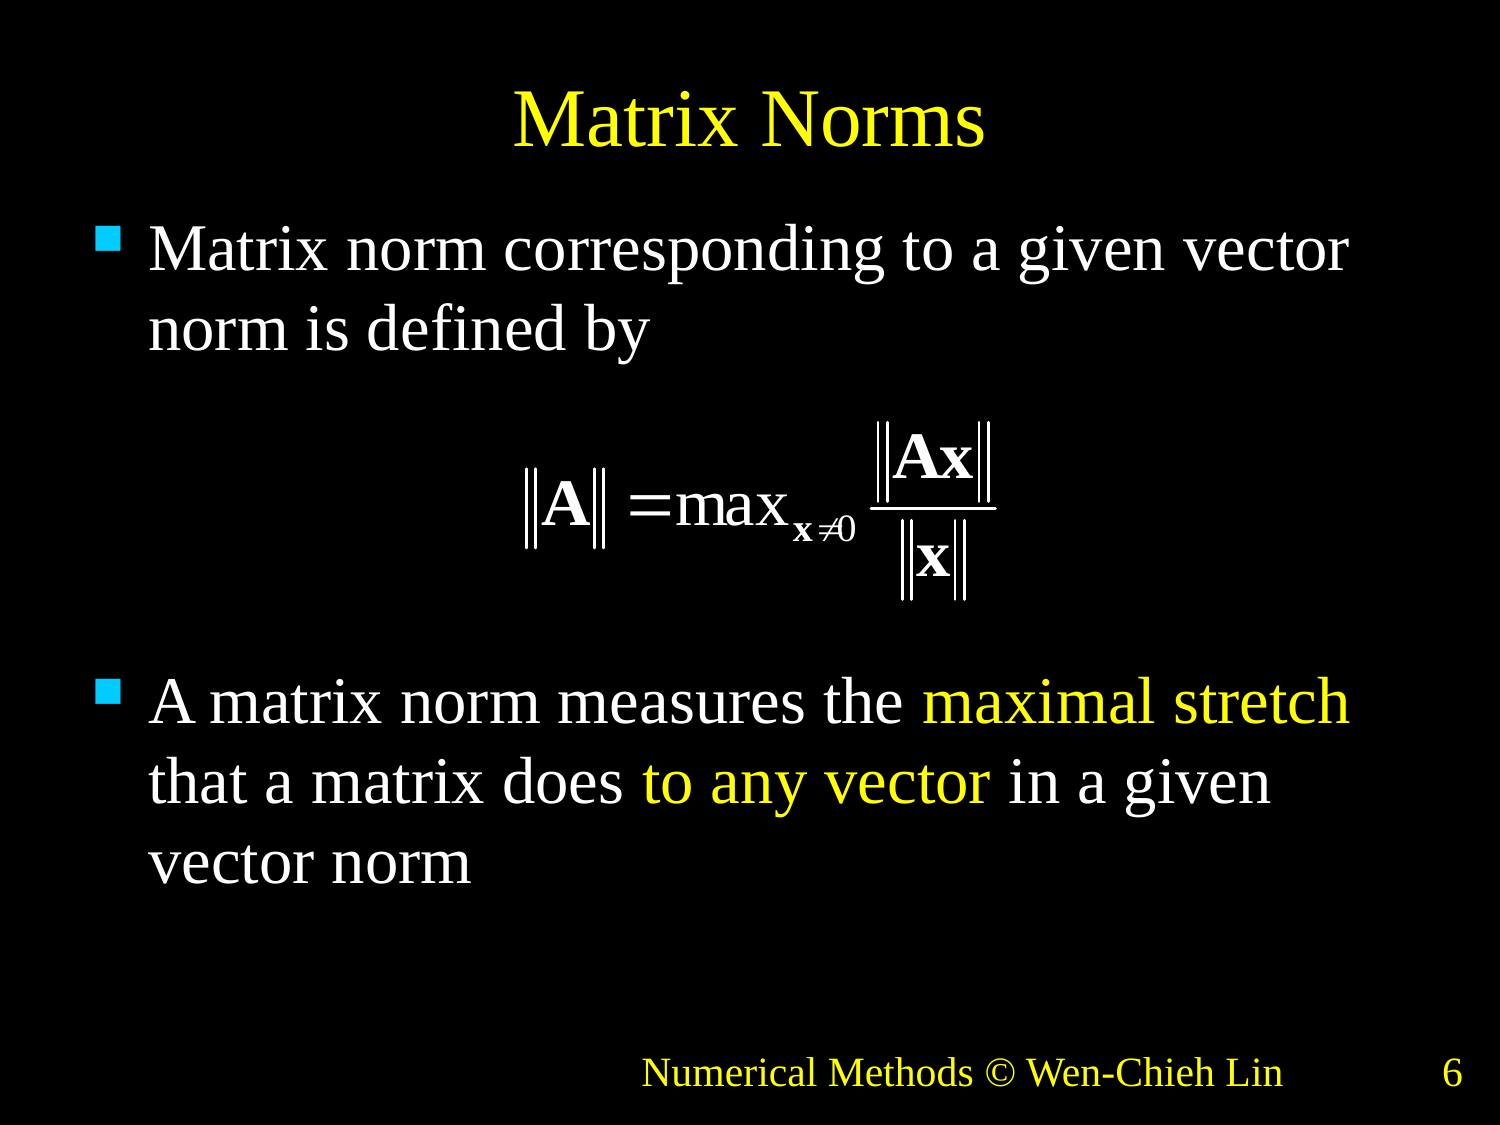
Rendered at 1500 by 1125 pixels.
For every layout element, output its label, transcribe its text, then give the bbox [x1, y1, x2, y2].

list Matrix norm corresponding to a given vector norm is defined by A matrix norm measures the maximal stretch that a matrix does to any vector in a given vector norm [76, 196, 1427, 1035]
title Matrix Norms [75, 19, 1425, 208]
slide_number 6 [1128, 1024, 1479, 1103]
footer Numerical Methods © Wen-Chieh Lin [490, 1035, 1128, 1103]
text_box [513, 408, 1006, 611]
